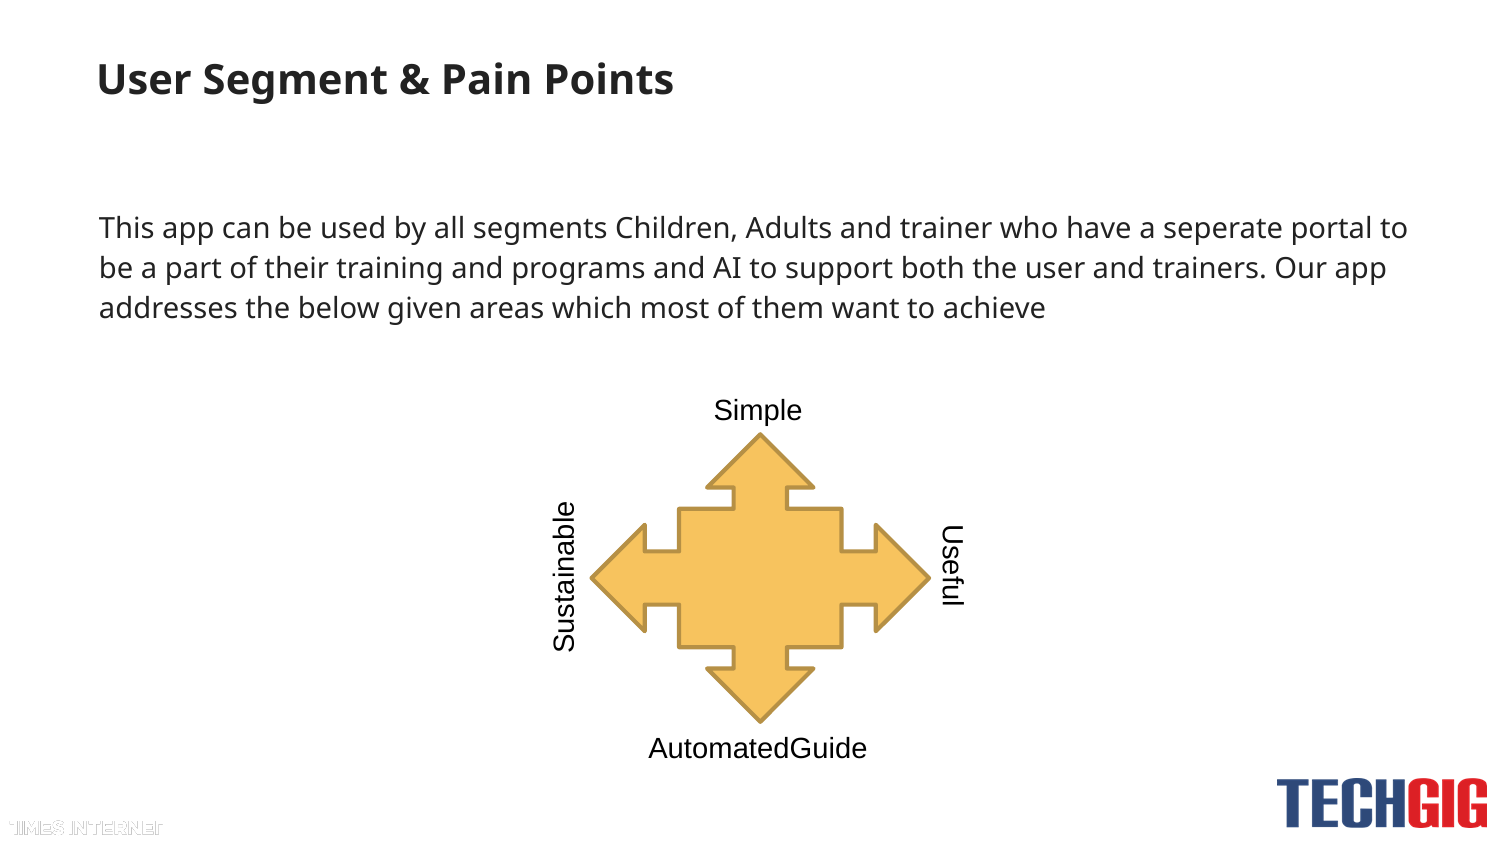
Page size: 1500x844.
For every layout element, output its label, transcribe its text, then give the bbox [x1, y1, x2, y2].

title User Segment & Pain Points [81, 37, 1440, 133]
picture [8, 818, 164, 837]
text_box Sustainable [537, 473, 588, 669]
text_box [589, 432, 929, 721]
picture [1277, 777, 1488, 828]
text_box This app can be used by all segments Children, Adults and trainer who have a seperate portal to be a part of their training and programs and AI to support both the user and trainers. Our app addresses the below given areas which most of them want to achieve [84, 188, 1436, 749]
text_box AutomatedGuide [633, 721, 886, 772]
text_box Useful [929, 509, 980, 633]
text_box Simple [698, 383, 822, 434]
